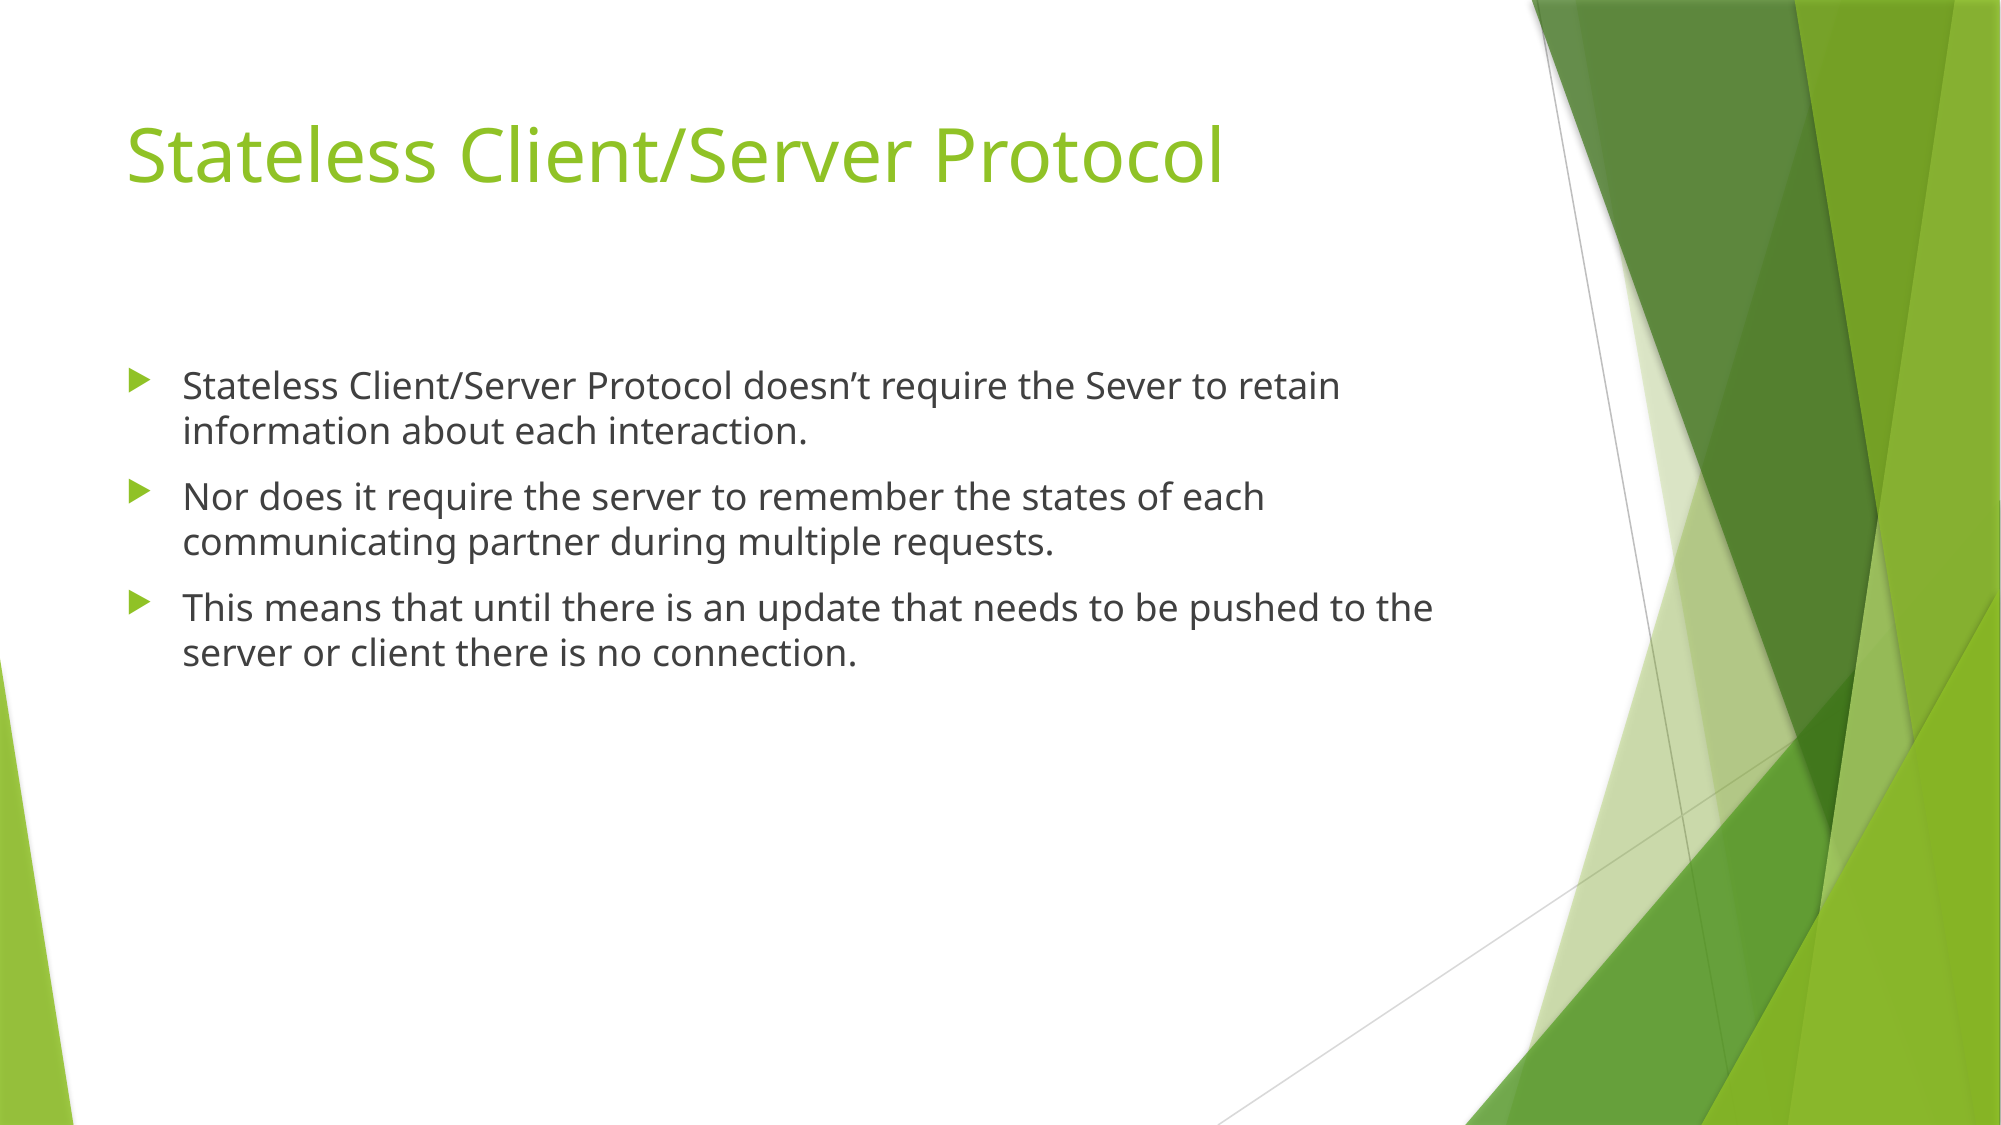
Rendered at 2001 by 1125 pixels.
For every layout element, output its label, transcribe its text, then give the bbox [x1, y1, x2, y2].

list Stateless Client/Server Protocol doesn’t require the Sever to retain information about each interaction. Nor does it require the server to remember the states of each communicating partner during multiple requests. This means that until there is an update that needs to be pushed to the server or client there is no connection. [111, 354, 1522, 992]
title Stateless Client/Server Protocol [111, 99, 1522, 317]
